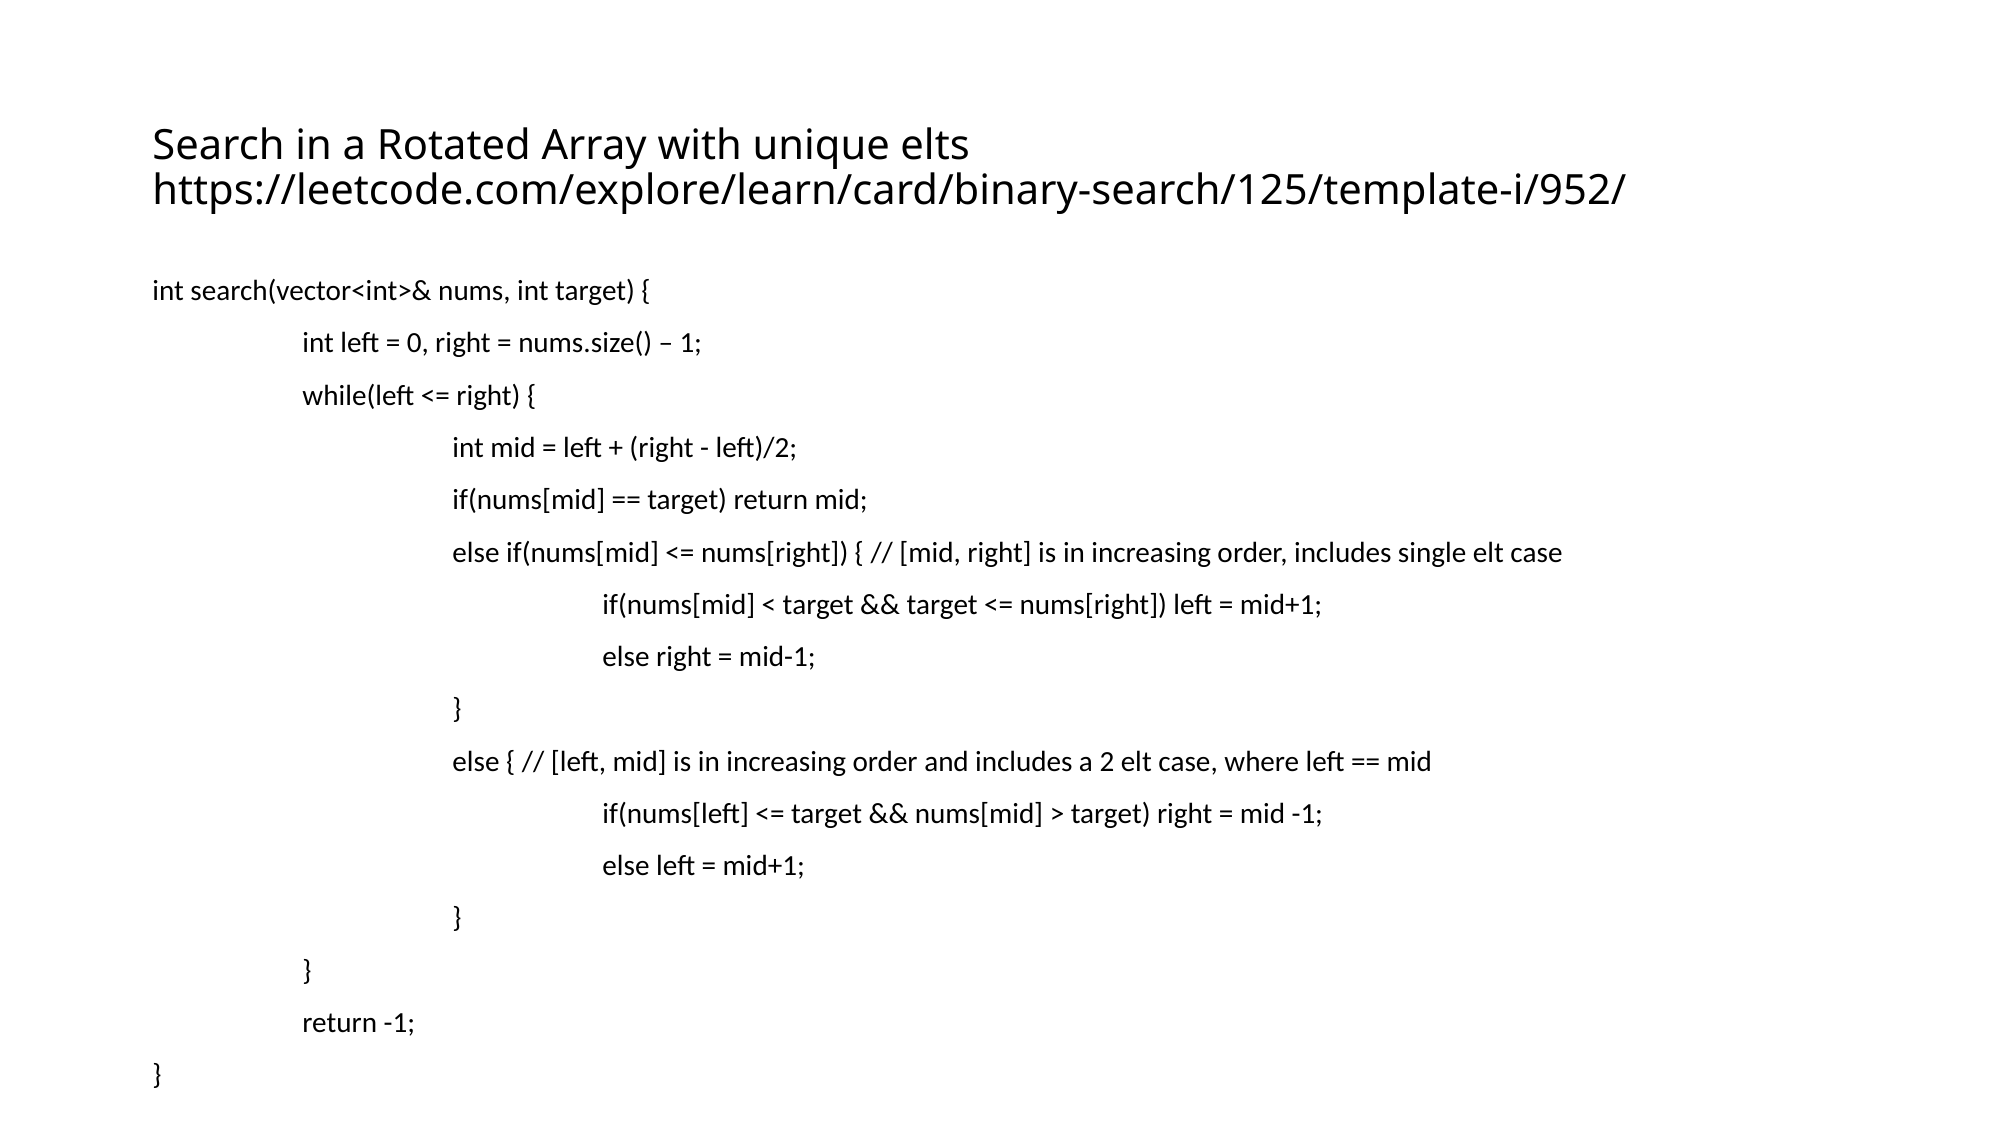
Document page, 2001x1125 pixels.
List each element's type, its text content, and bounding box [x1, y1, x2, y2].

list int search(vector<int>& nums, int target) { int left = 0, right = nums.size() – 1; while(left <= right) { int mid = left + (right - left)/2; if(nums[mid] == target) return mid; else if(nums[mid] <= nums[right]) { // [mid, right] is in increasing order, includes single elt case if(nums[mid] < target && target <= nums[right]) left = mid+1; else right = mid-1; } else { // [left, mid] is in increasing order and includes a 2 elt case, where left == mid if(nums[left] <= target && nums[mid] > target) right = mid -1; else left = mid+1; } } return -1; } [137, 268, 1863, 982]
title Search in a Rotated Array with unique elts https://leetcode.com/explore/learn/card/binary-search/125/template-i/952/ [137, 59, 1863, 268]
